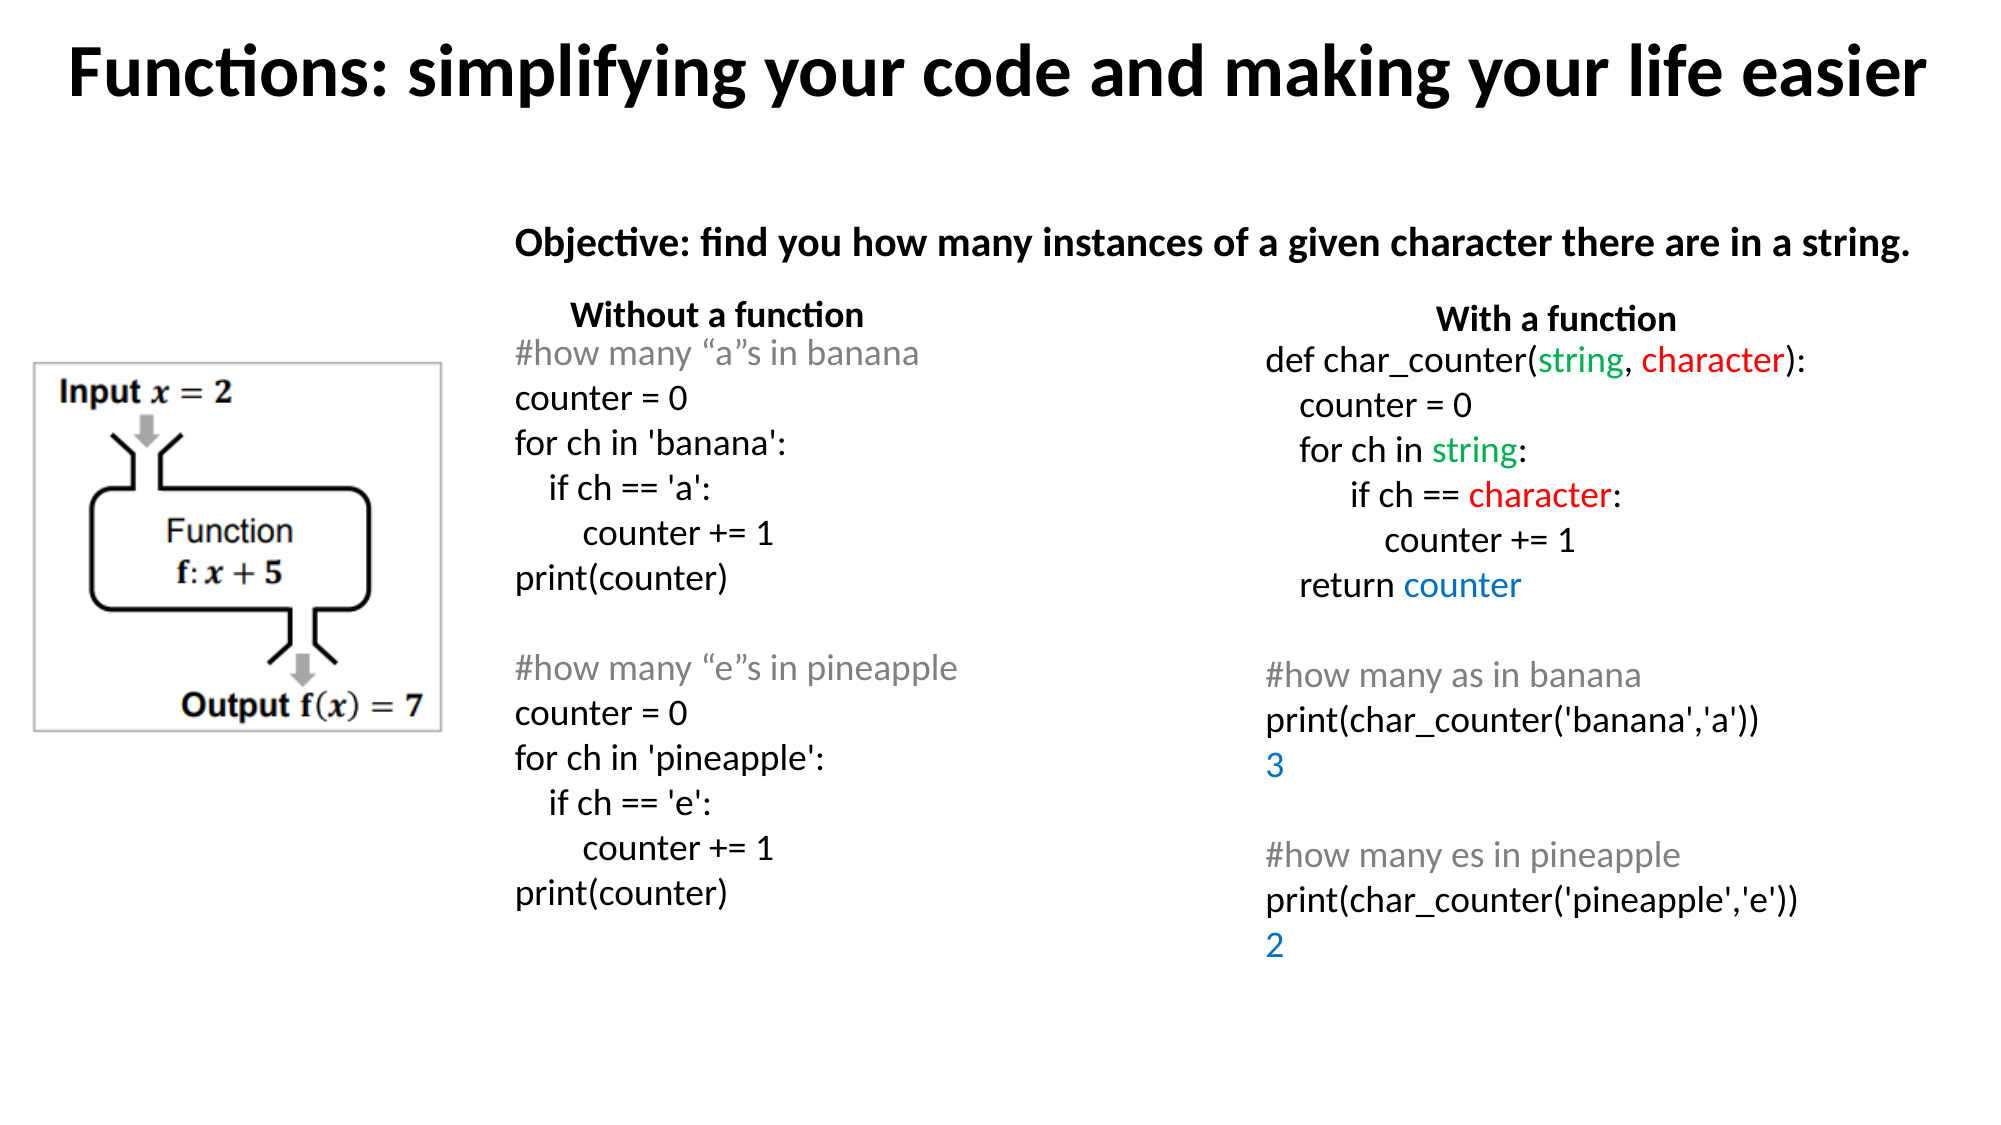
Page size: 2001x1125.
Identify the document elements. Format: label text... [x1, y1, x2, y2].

picture [28, 356, 448, 737]
text_box def char_counter(string, character): counter = 0 for ch in string: if ch == character: counter += 1 return counter #how many as in banana print(char_counter('banana','a')) 3 #how many es in pineapple print(char_counter('pineapple','e')) 2 [1250, 327, 1966, 973]
text_box Objective: find you how many instances of a given character there are in a string. [500, 207, 1980, 273]
text_box Without a function [555, 283, 880, 343]
text_box Functions: simplifying your code and making your life easier [0, 14, 2000, 119]
text_box #how many “a”s in banana counter = 0 for ch in 'banana': if ch == 'a': counter += 1 print(counter) #how many “e”s in pineapple counter = 0 for ch in 'pineapple': if ch == 'e': counter += 1 print(counter) [500, 320, 984, 921]
text_box With a function [1421, 286, 1693, 346]
